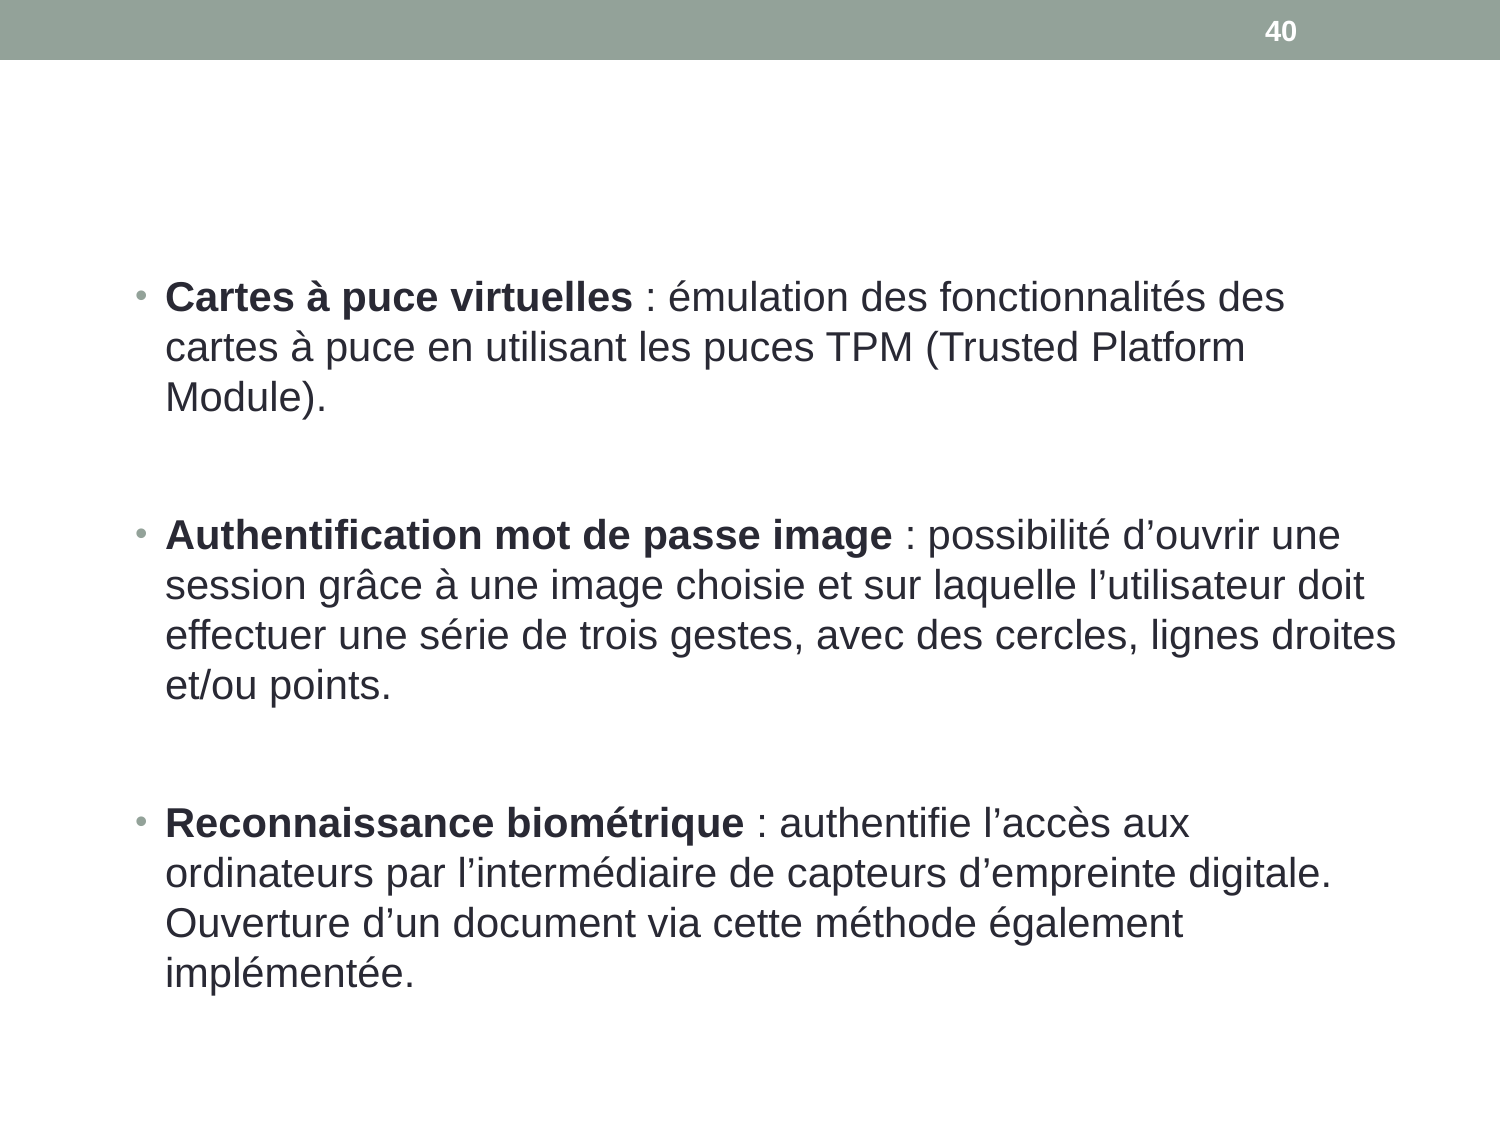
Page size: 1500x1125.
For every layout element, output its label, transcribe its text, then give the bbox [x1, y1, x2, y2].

slide_number 40 [1250, 3, 1425, 57]
list Cartes à puce virtuelles : émulation des fonctionnalités des cartes à puce en utilisant les puces TPM (Trusted Platform Module). Authentification mot de passe image : possibilité d’ouvrir une session grâce à une image choisie et sur laquelle l’utilisateur doit effectuer une série de trois gestes, avec des cercles, lignes droites et/ou points. Reconnaissance biométrique : authentifie l’accès aux ordinateurs par l’intermédiaire de capteurs d’empreinte digitale. Ouverture d’un document via cette méthode également implémentée. [75, 262, 1425, 1063]
